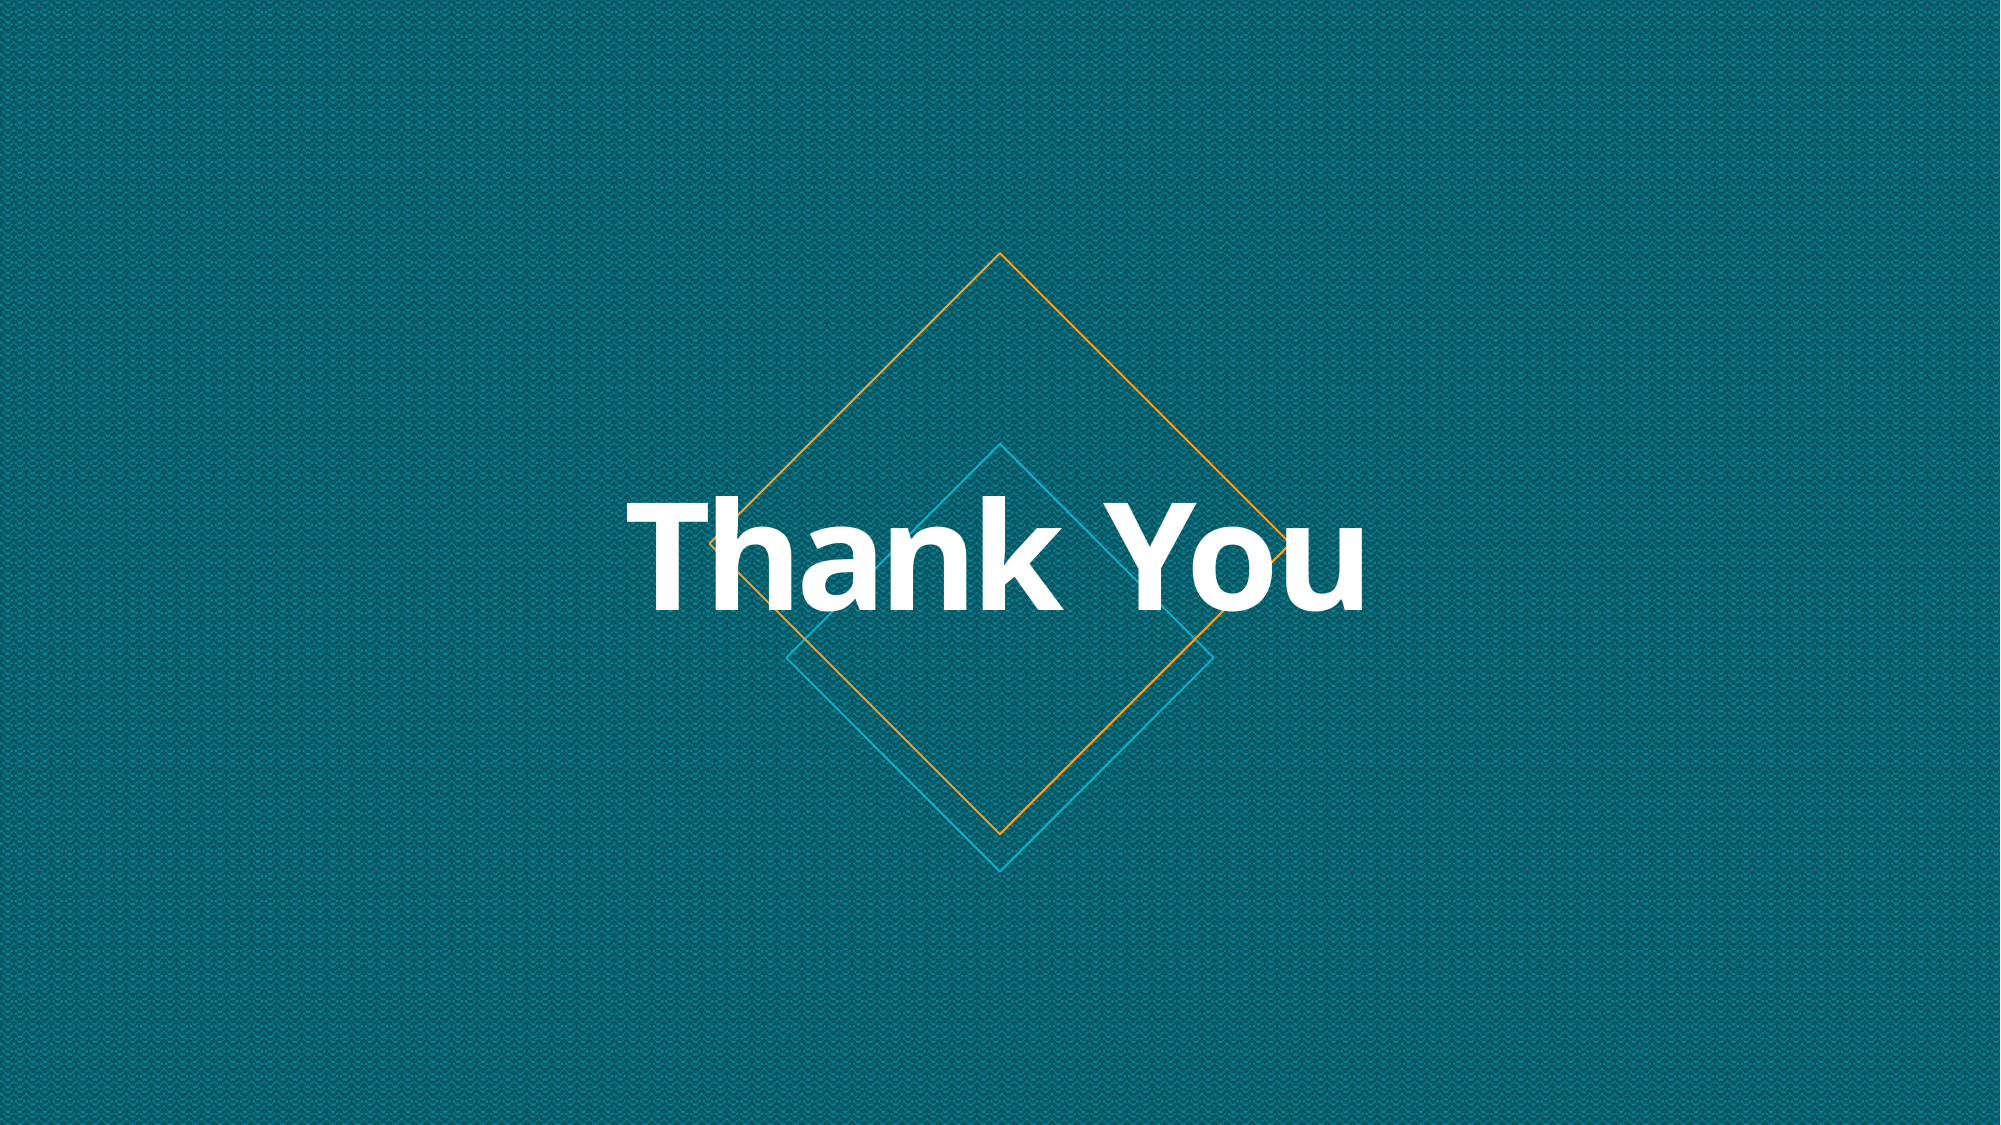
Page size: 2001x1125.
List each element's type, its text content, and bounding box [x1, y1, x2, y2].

picture [0, 0, 2000, 1125]
title Thank You [623, 458, 1378, 649]
